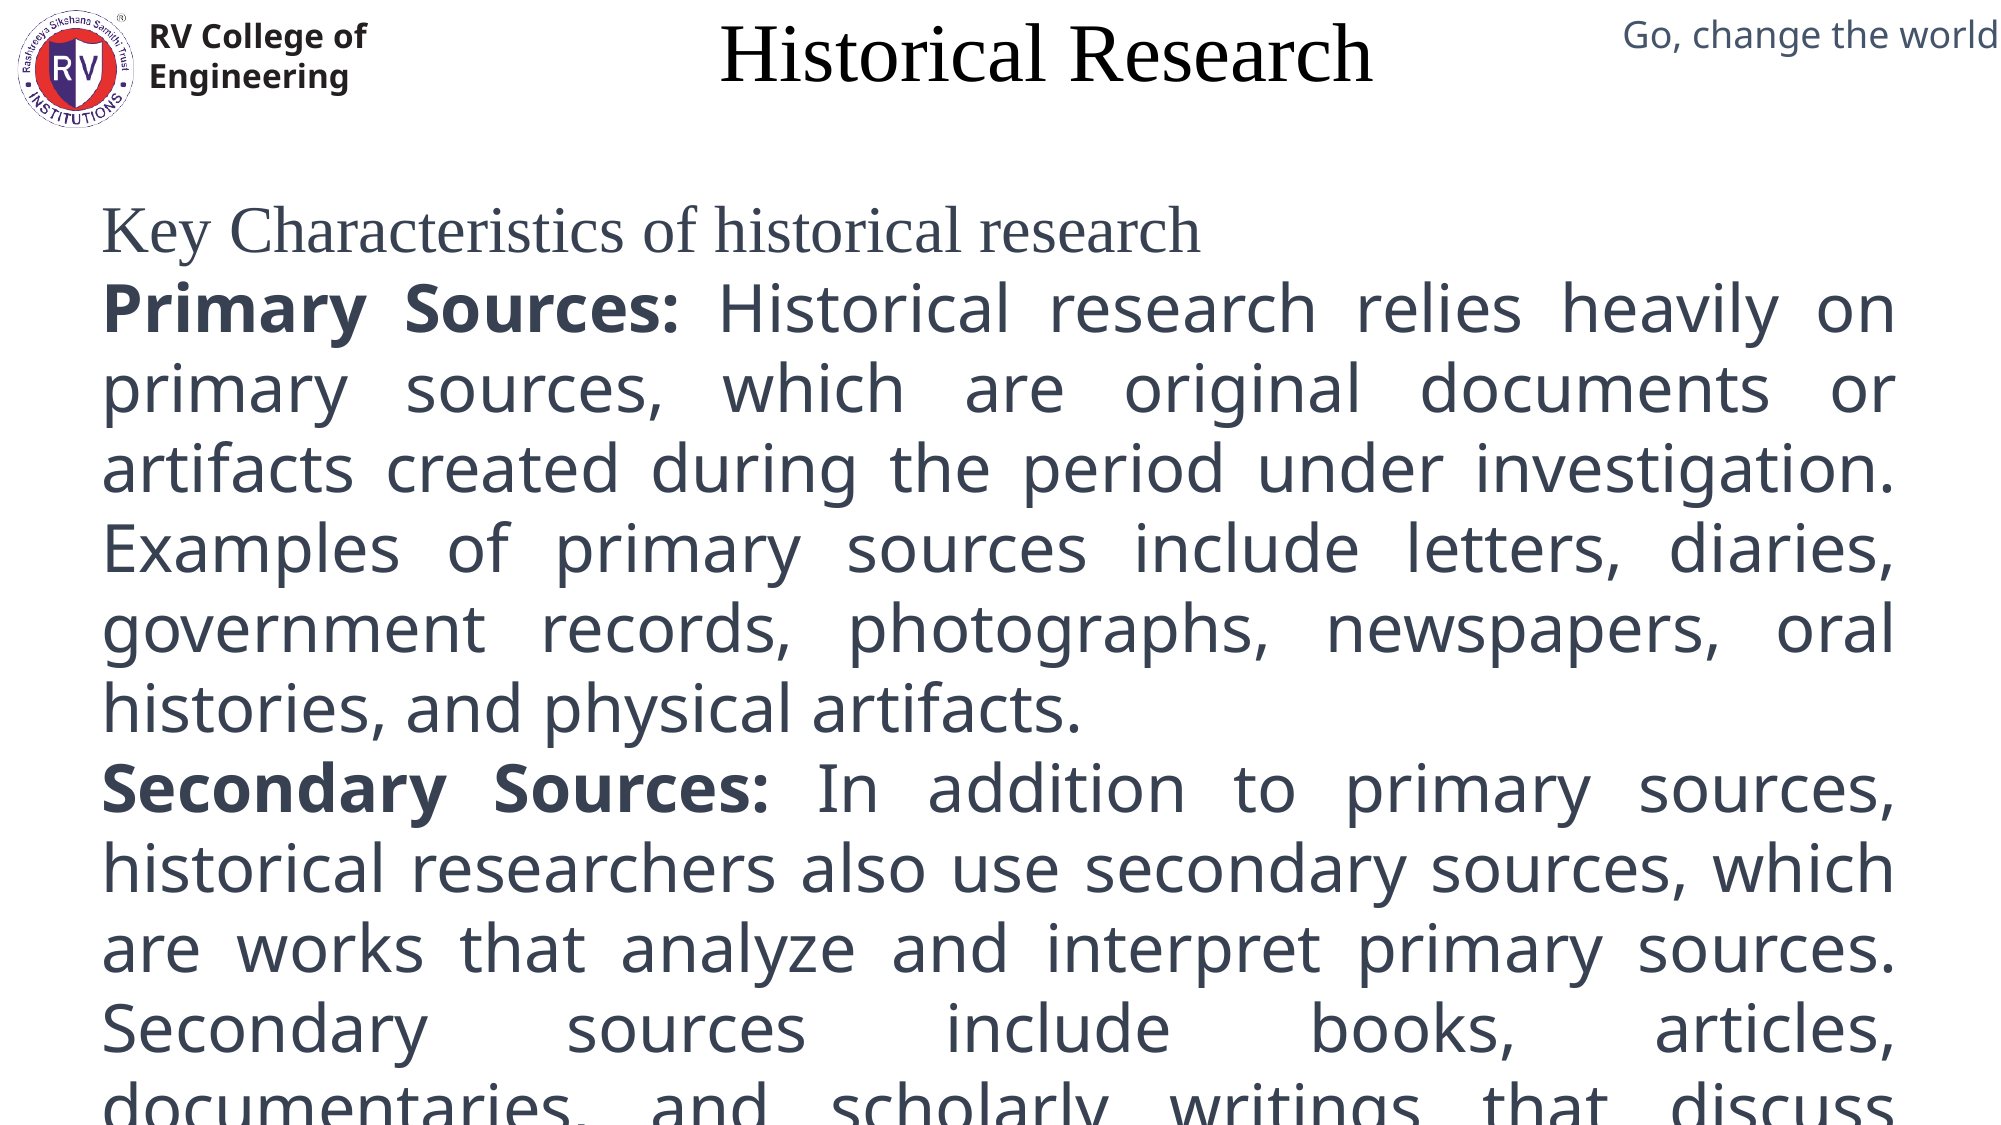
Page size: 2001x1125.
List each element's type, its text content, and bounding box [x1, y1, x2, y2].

text_box Key Characteristics of historical research Primary Sources: Historical research relies heavily on primary sources, which are original documents or artifacts created during the period under investigation. Examples of primary sources include letters, diaries, government records, photographs, newspapers, oral histories, and physical artifacts. Secondary Sources: In addition to primary sources, historical researchers also use secondary sources, which are works that analyze and interpret primary sources. Secondary sources include books, articles, documentaries, and scholarly writings that discuss historical events and context [86, 178, 1914, 1125]
text_box Mechanical Engineering Department [735, 45, 2000, 241]
text_box Historical Research [425, 0, 1690, 106]
picture [17, 10, 134, 128]
